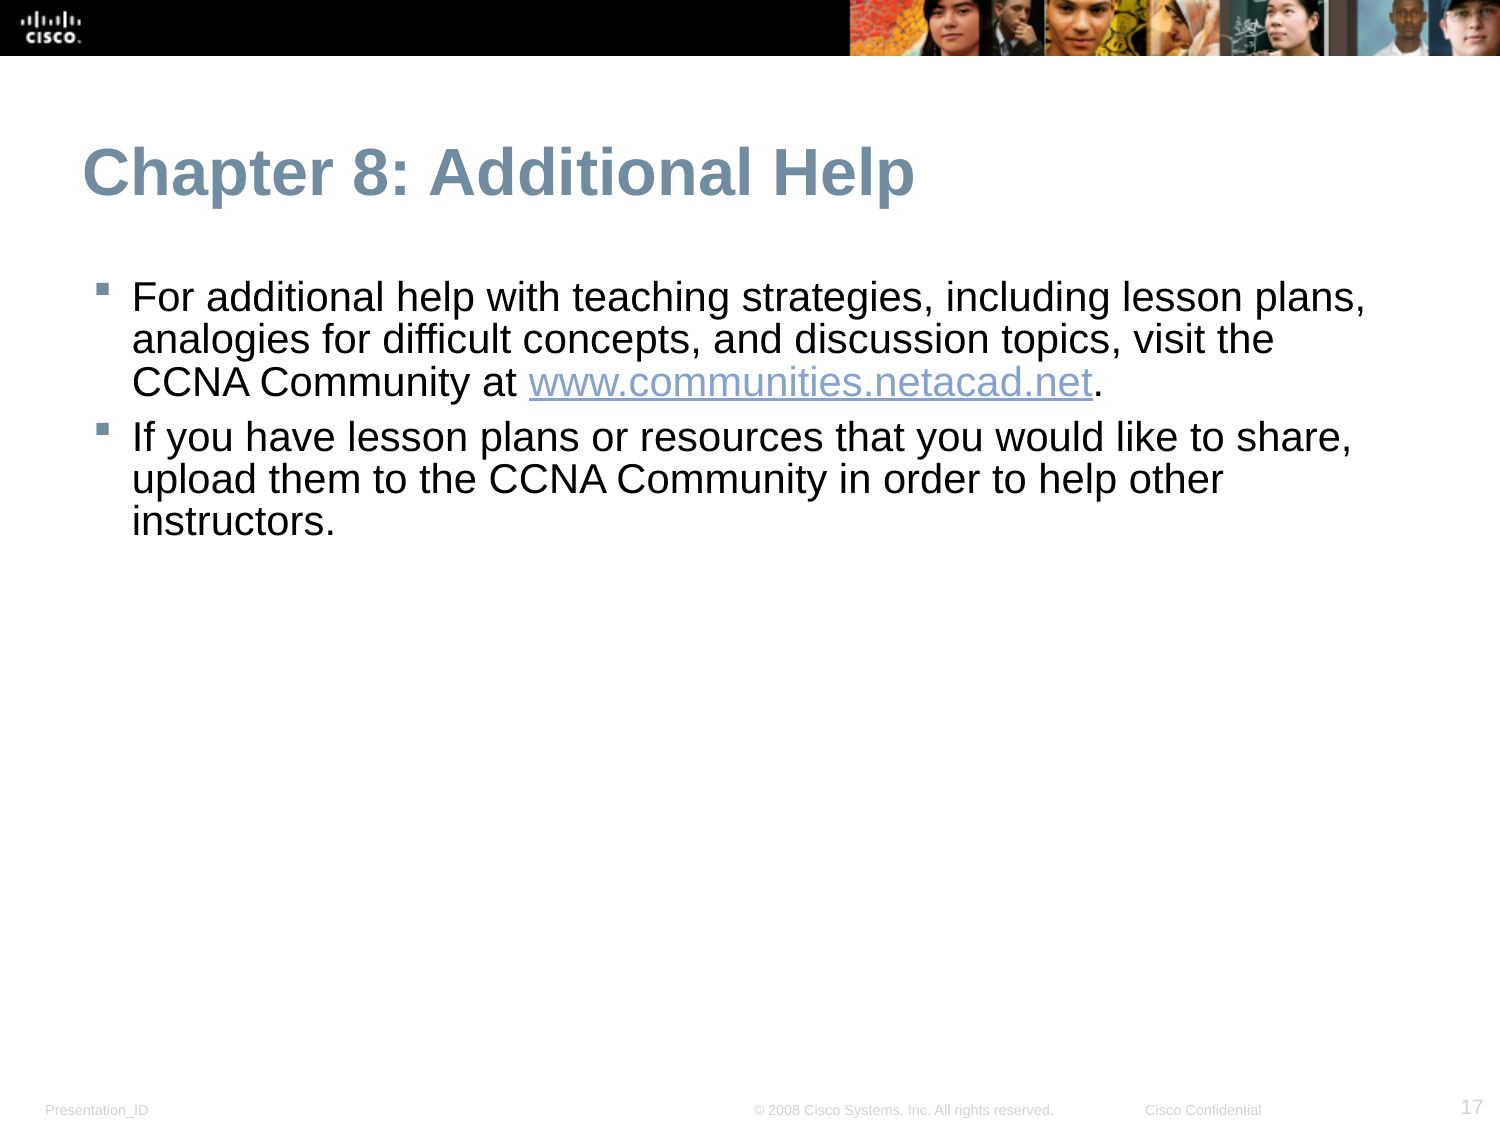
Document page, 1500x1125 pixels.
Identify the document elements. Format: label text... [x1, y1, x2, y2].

title Chapter 8: Additional Help [69, 79, 1406, 217]
picture [0, 0, 1500, 56]
list For additional help with teaching strategies, including lesson plans, analogies for difficult concepts, and discussion topics, visit the CCNA Community at www.communities.netacad.net. If you have lesson plans or resources that you would like to share, upload them to the CCNA Community in order to help other instructors. [79, 270, 1383, 857]
